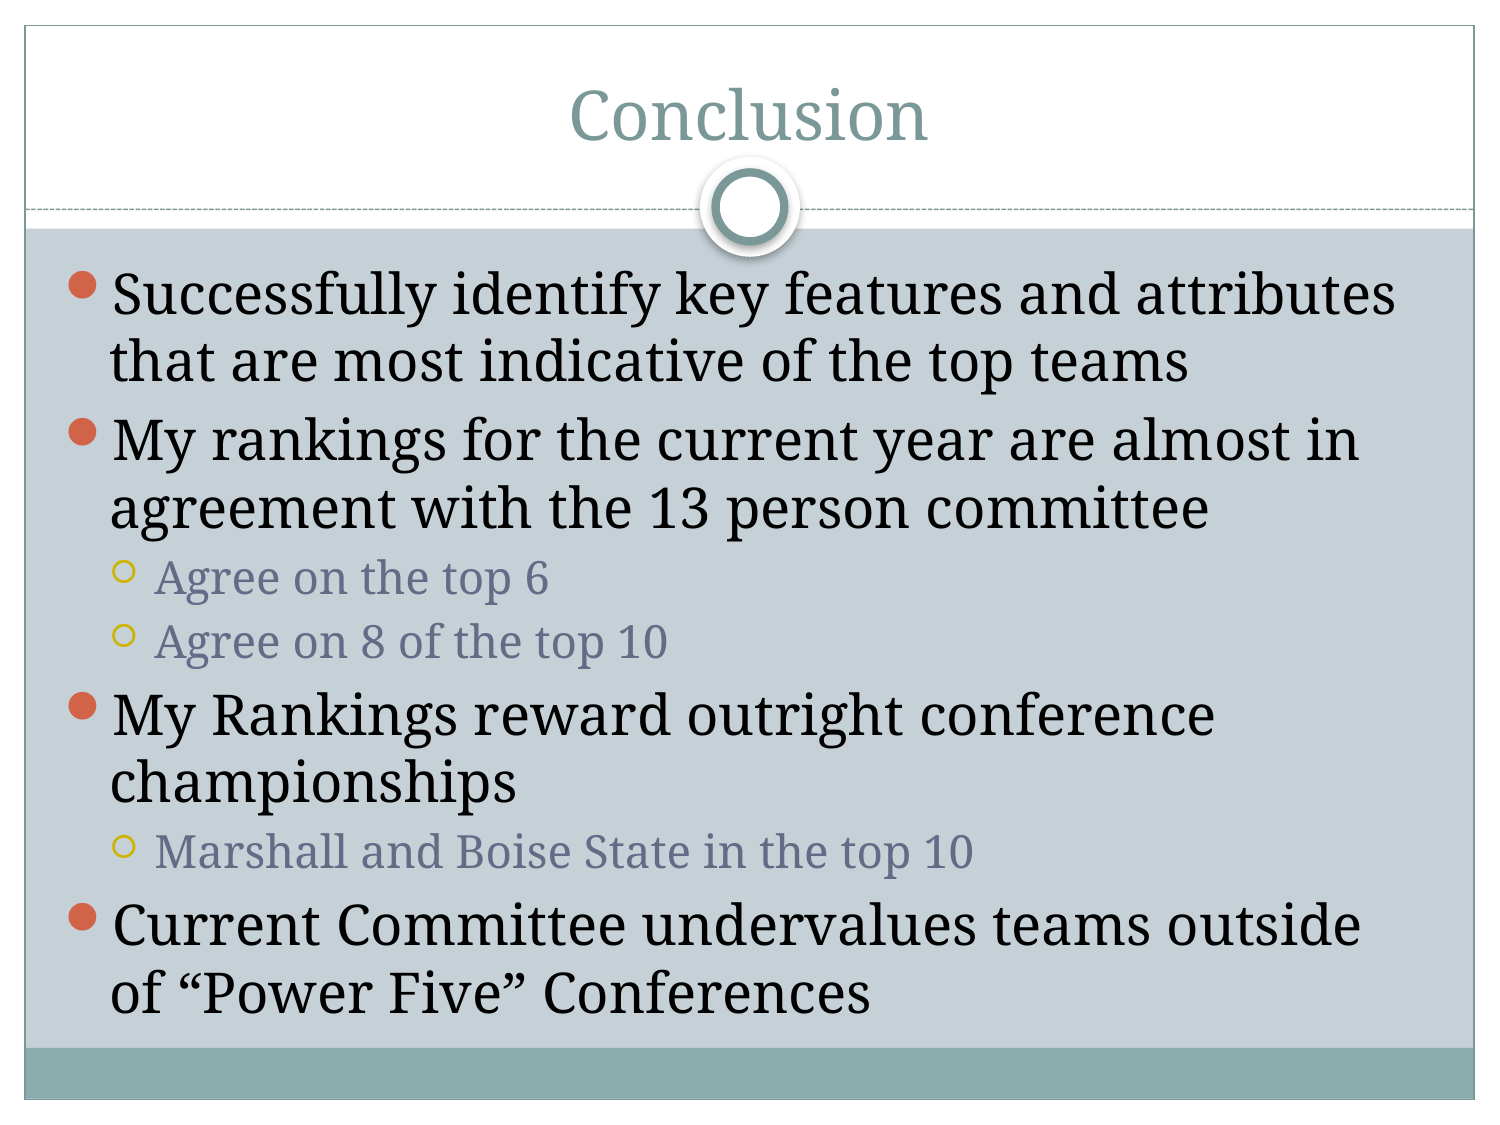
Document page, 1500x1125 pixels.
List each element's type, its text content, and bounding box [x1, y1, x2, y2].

title Conclusion [49, 37, 1450, 162]
list Successfully identify key features and attributes that are most indicative of the top teams My rankings for the current year are almost in agreement with the 13 person committee Agree on the top 6 Agree on 8 of the top 10 My Rankings reward outright conference championships Marshall and Boise State in the top 10 Current Committee undervalues teams outside of “Power Five” Conferences [49, 250, 1445, 1001]
